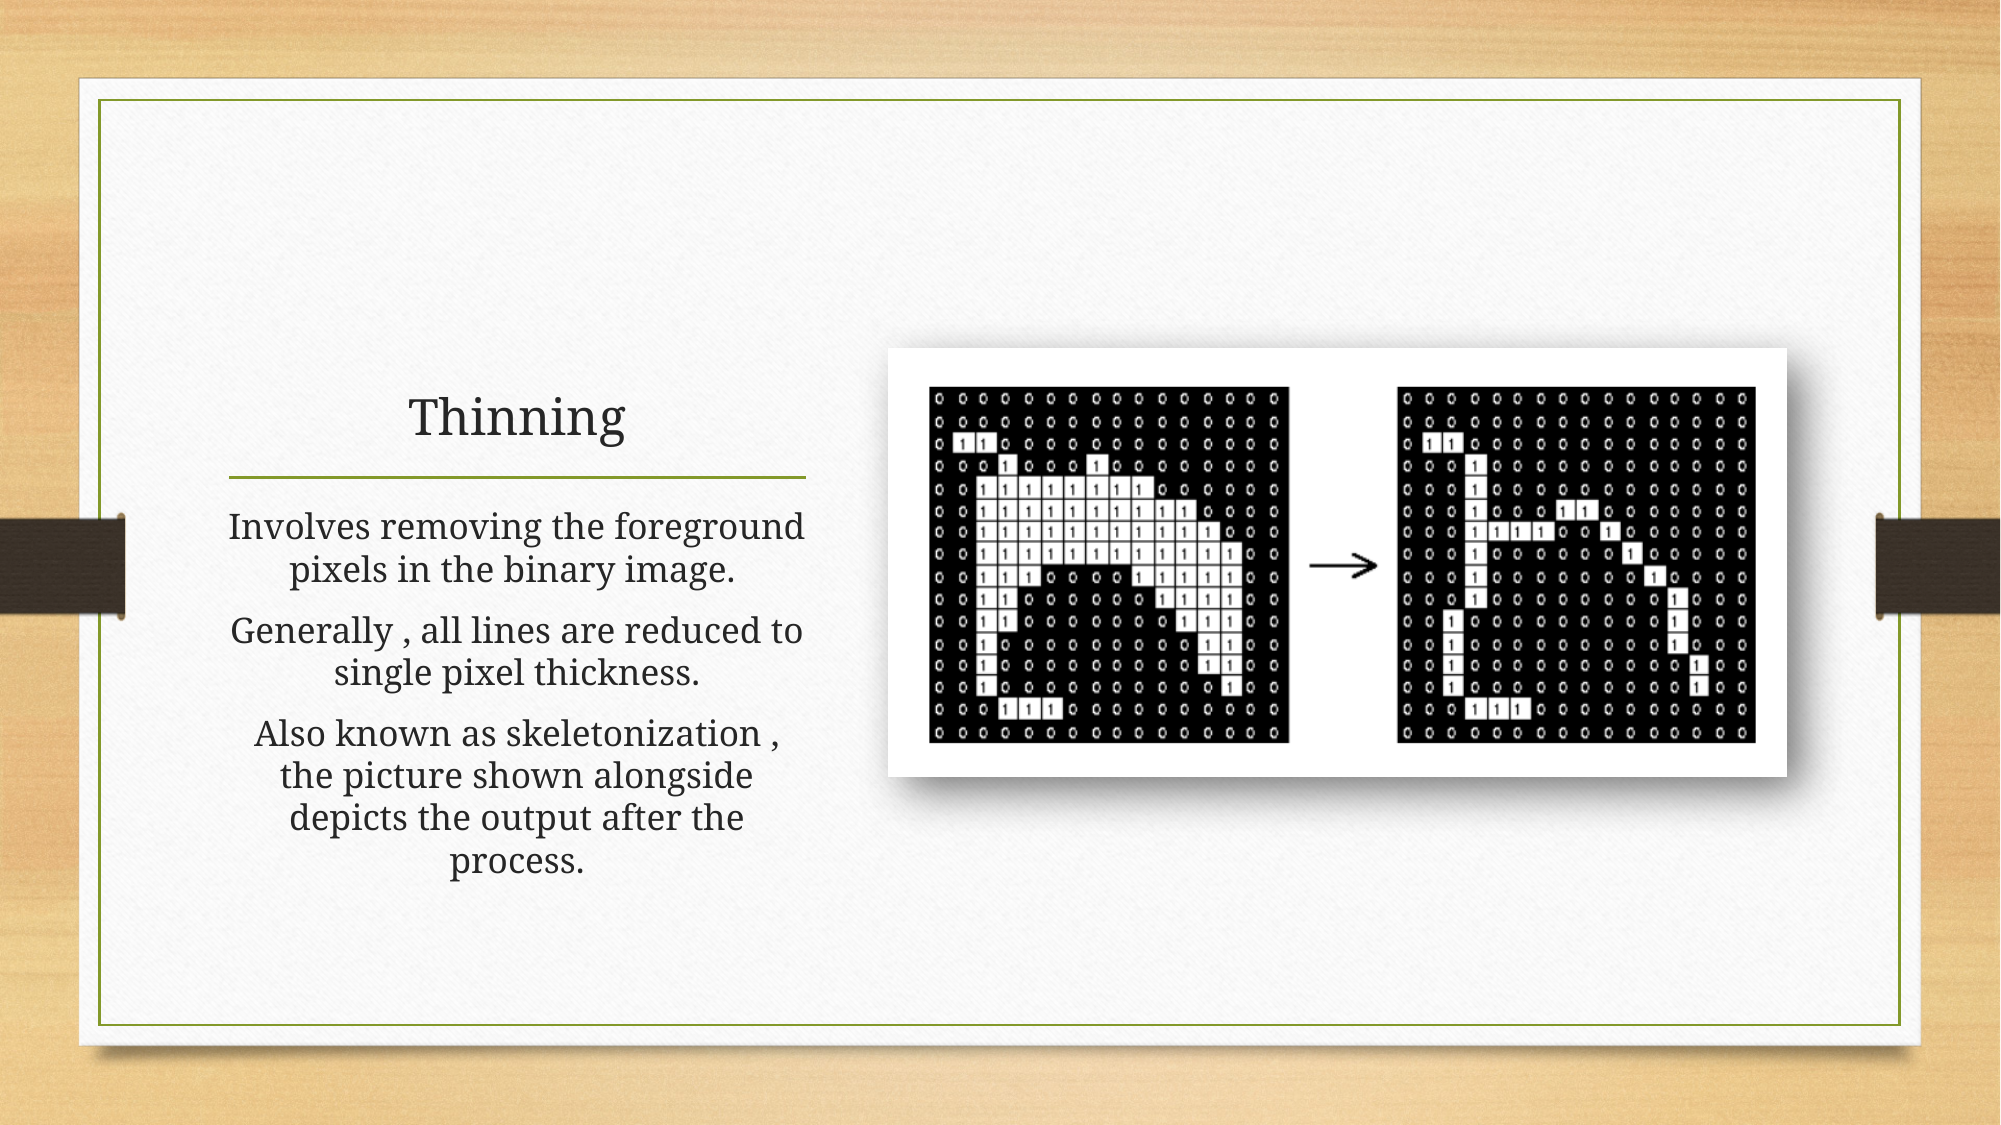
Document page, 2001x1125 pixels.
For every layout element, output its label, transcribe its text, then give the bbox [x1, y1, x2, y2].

list Involves removing the foreground pixels in the binary image. Generally , all lines are reduced to single pixel thickness. Also known as skeletonization , the picture shown alongside depicts the output after the process. [212, 497, 823, 898]
title Thinning [212, 227, 823, 453]
picture [0, 0, 2001, 1125]
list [888, 348, 1787, 777]
